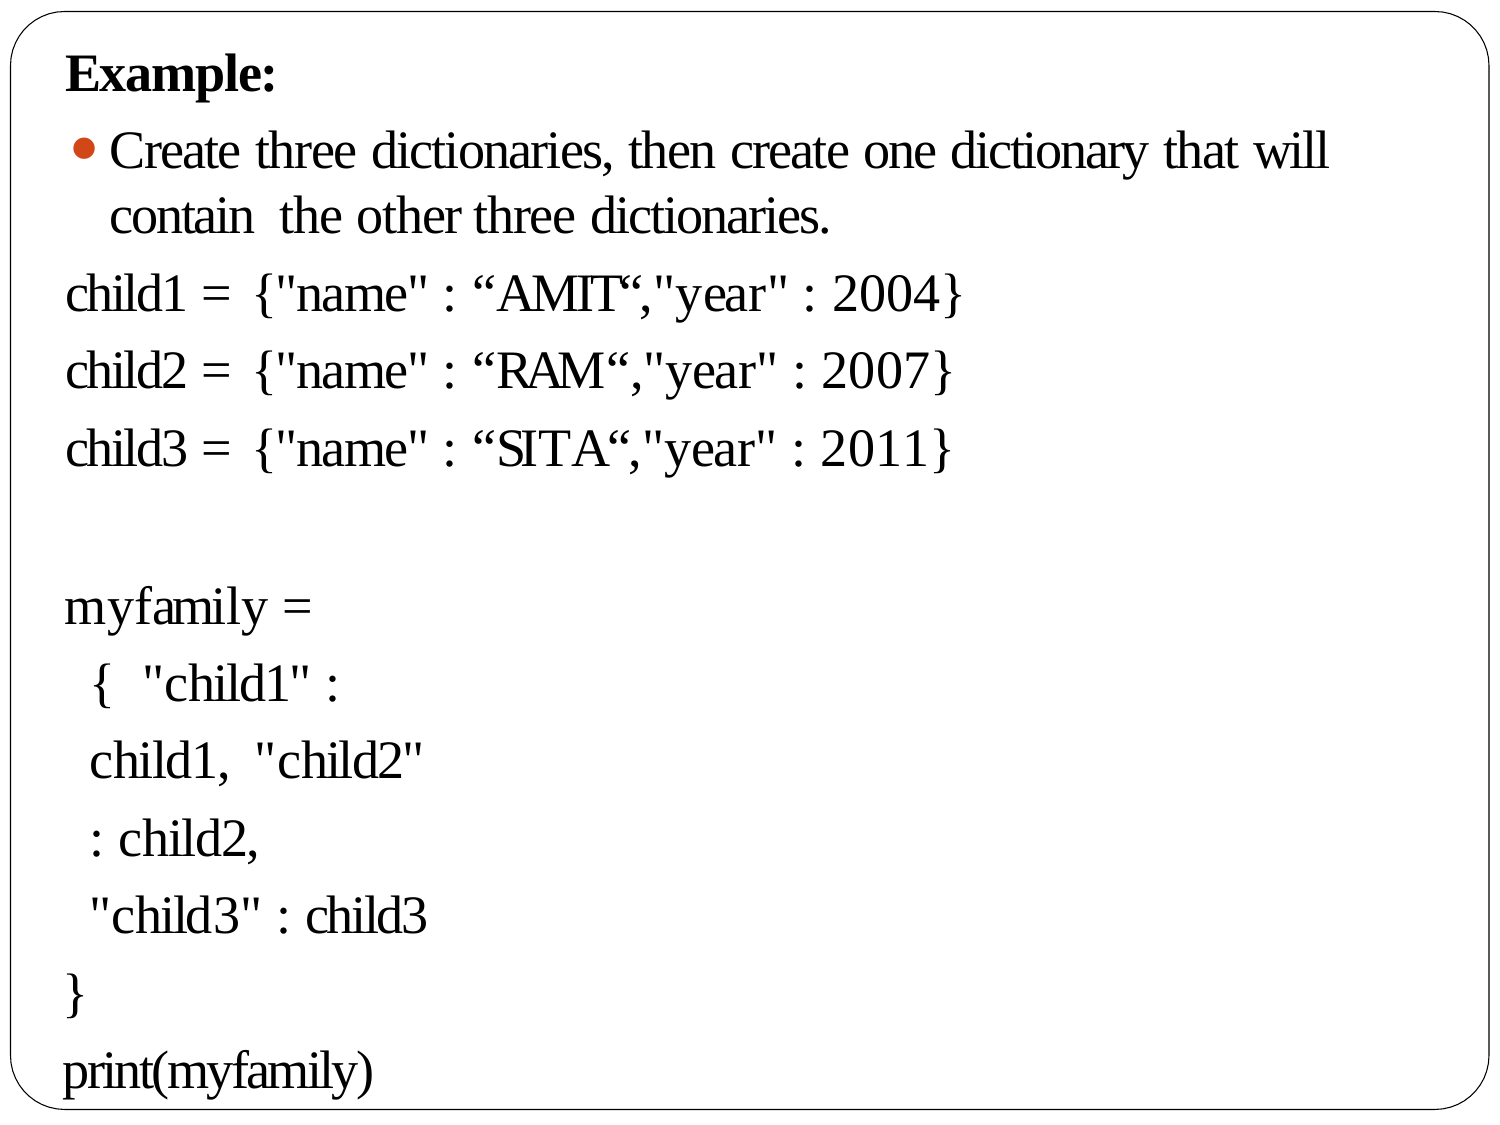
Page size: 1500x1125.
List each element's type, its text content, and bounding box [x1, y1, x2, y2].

text_box Example: Create three dictionaries, then create one dictionary that will contain the other three dictionaries. child1 = {"name" : “AMIT“,"year" : 2004} child2 = {"name" : “RAM“,"year" : 2007} child3 = {"name" : “SITA“,"year" : 2011} myfamily = { "child1" : child1, "child2" : child2, "child3" : child3 } print(myfamily) [62, 22, 1461, 1100]
